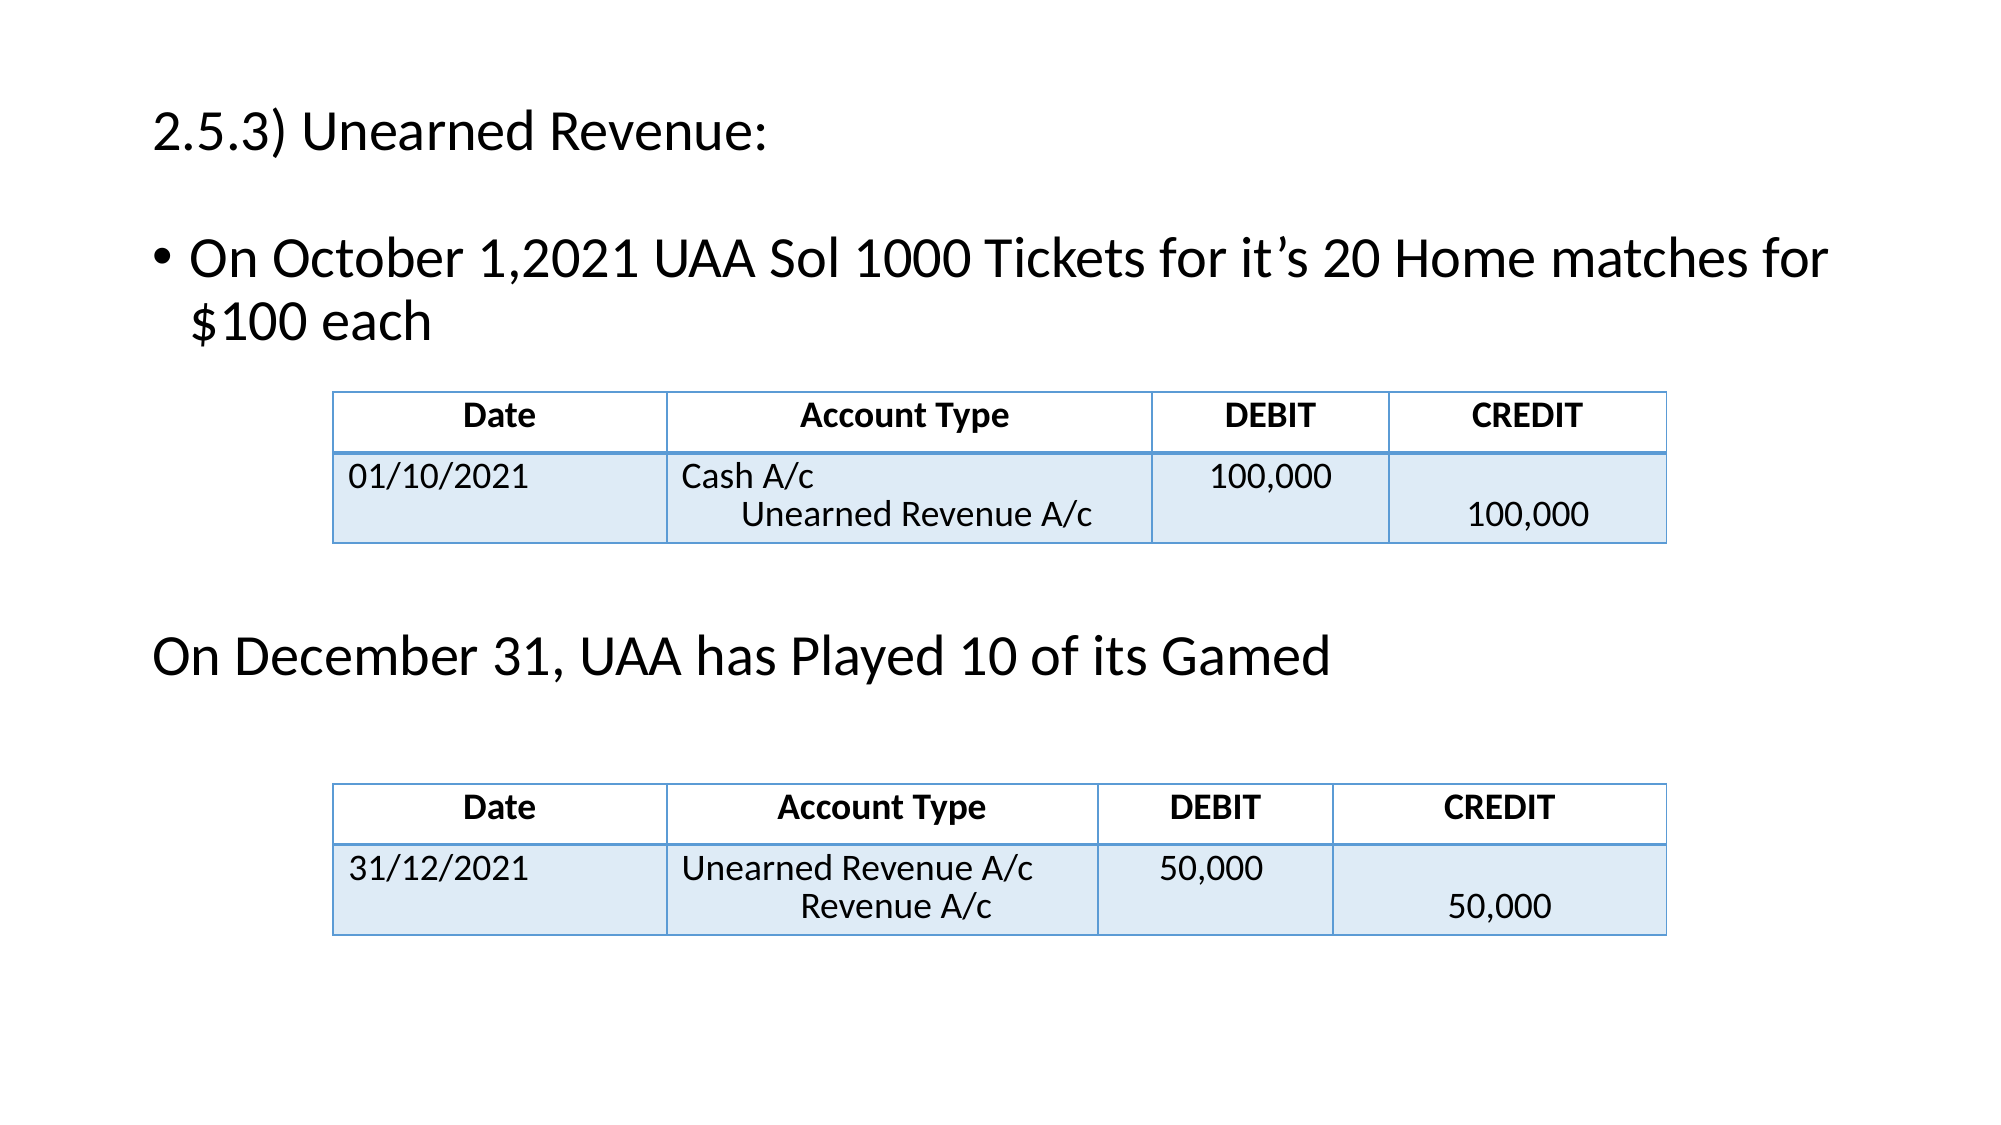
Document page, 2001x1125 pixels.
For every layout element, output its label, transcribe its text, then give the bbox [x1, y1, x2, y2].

table_cell 50,000 [1099, 846, 1332, 934]
table_cell 31/12/2021 [334, 846, 666, 934]
table_cell Cash A/c Unearned Revenue A/c [668, 455, 1151, 542]
list On October 1,2021 UAA Sol 1000 Tickets for it’s 20 Home matches for $100 each On December 31, UAA has Played 10 of its Gamed [137, 219, 1976, 1125]
table_header CREDIT [1390, 393, 1666, 451]
table_cell 100,000 [1153, 455, 1388, 542]
table_header Account Type [668, 785, 1097, 843]
table_cell 01/10/2021 [334, 455, 666, 542]
table_cell 50,000 [1334, 846, 1666, 934]
title 2.5.3) Unearned Revenue: [137, 22, 1863, 219]
table_cell 100,000 [1390, 455, 1666, 542]
table_header CREDIT [1334, 785, 1666, 843]
table_cell Unearned Revenue A/c Revenue A/c [668, 846, 1097, 934]
table_header Account Type [668, 393, 1151, 451]
table_header Date [334, 785, 666, 843]
table_header DEBIT [1099, 785, 1332, 843]
table_header DEBIT [1153, 393, 1388, 451]
table_header Date [334, 393, 666, 451]
